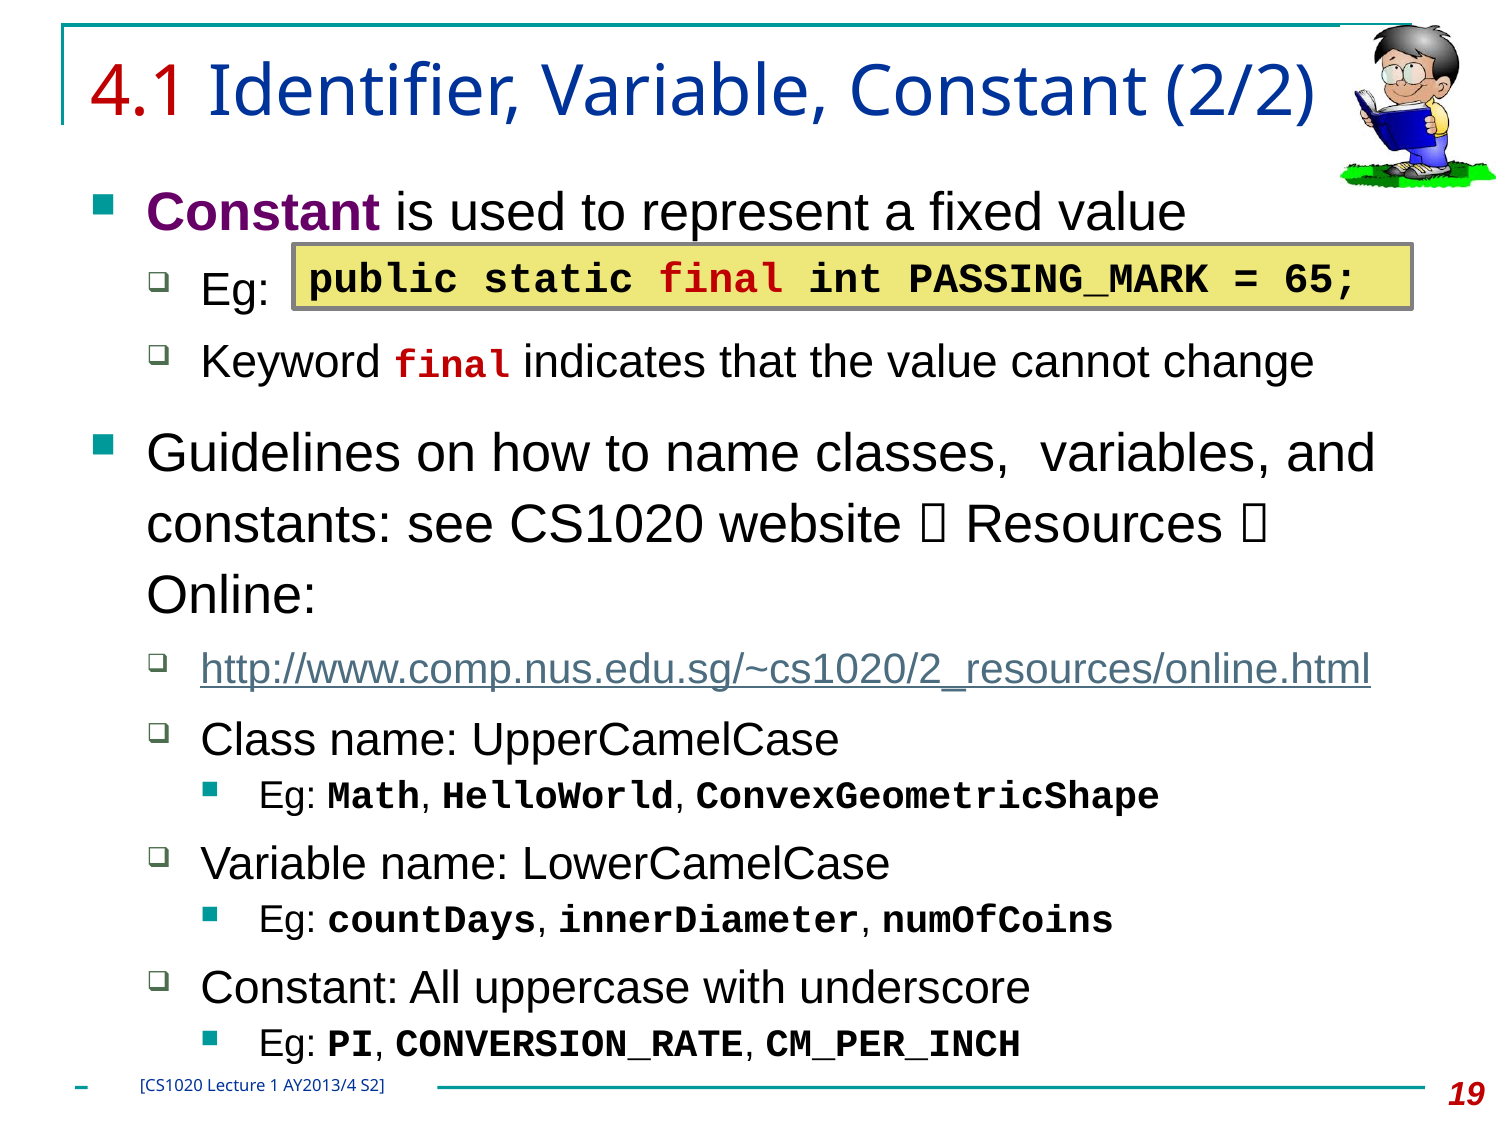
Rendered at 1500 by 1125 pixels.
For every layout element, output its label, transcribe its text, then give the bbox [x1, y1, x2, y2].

list Constant is used to represent a fixed value Eg: Keyword final indicates that the value cannot change Guidelines on how to name classes, variables, and constants: see CS1020 website  Resources  Online: http://www.comp.nus.edu.sg/~cs1020/2_resources/online.html Class name: UpperCamelCase Eg: Math, HelloWorld, ConvexGeometricShape Variable name: LowerCamelCase Eg: countDays, innerDiameter, numOfCoins Constant: All uppercase with underscore Eg: PI, CONVERSION_RATE, CM_PER_INCH [74, 162, 1426, 1076]
title 4.1 Identifier, Variable, Constant (2/2) [74, 37, 1335, 162]
text_box public static final int PASSING_MARK = 65; [291, 242, 1414, 311]
footer [CS1020 Lecture 1 AY2013/4 S2] [87, 1074, 438, 1101]
slide_number 19 [1400, 1065, 1500, 1125]
picture [1340, 25, 1496, 188]
